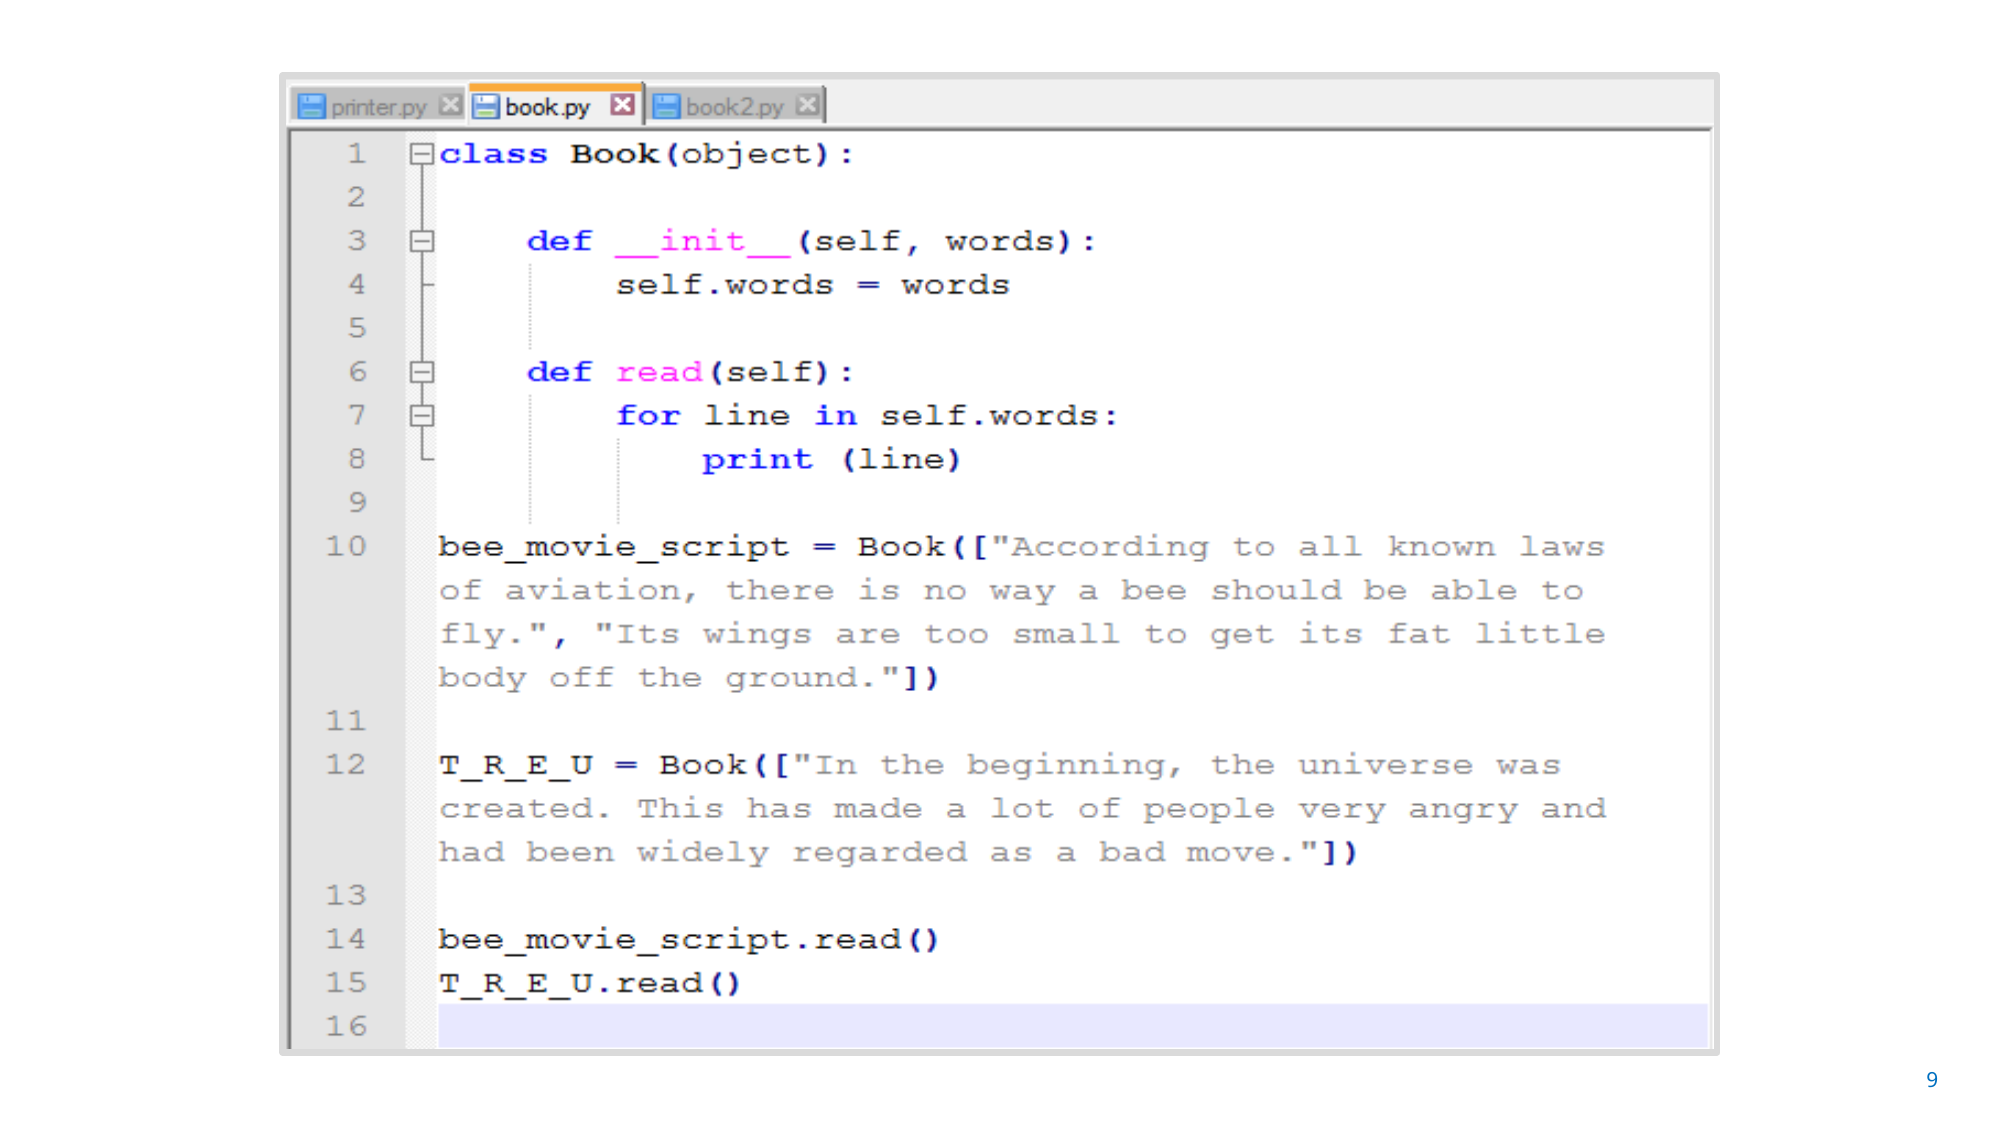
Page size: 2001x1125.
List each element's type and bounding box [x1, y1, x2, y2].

picture [285, 78, 1715, 1050]
